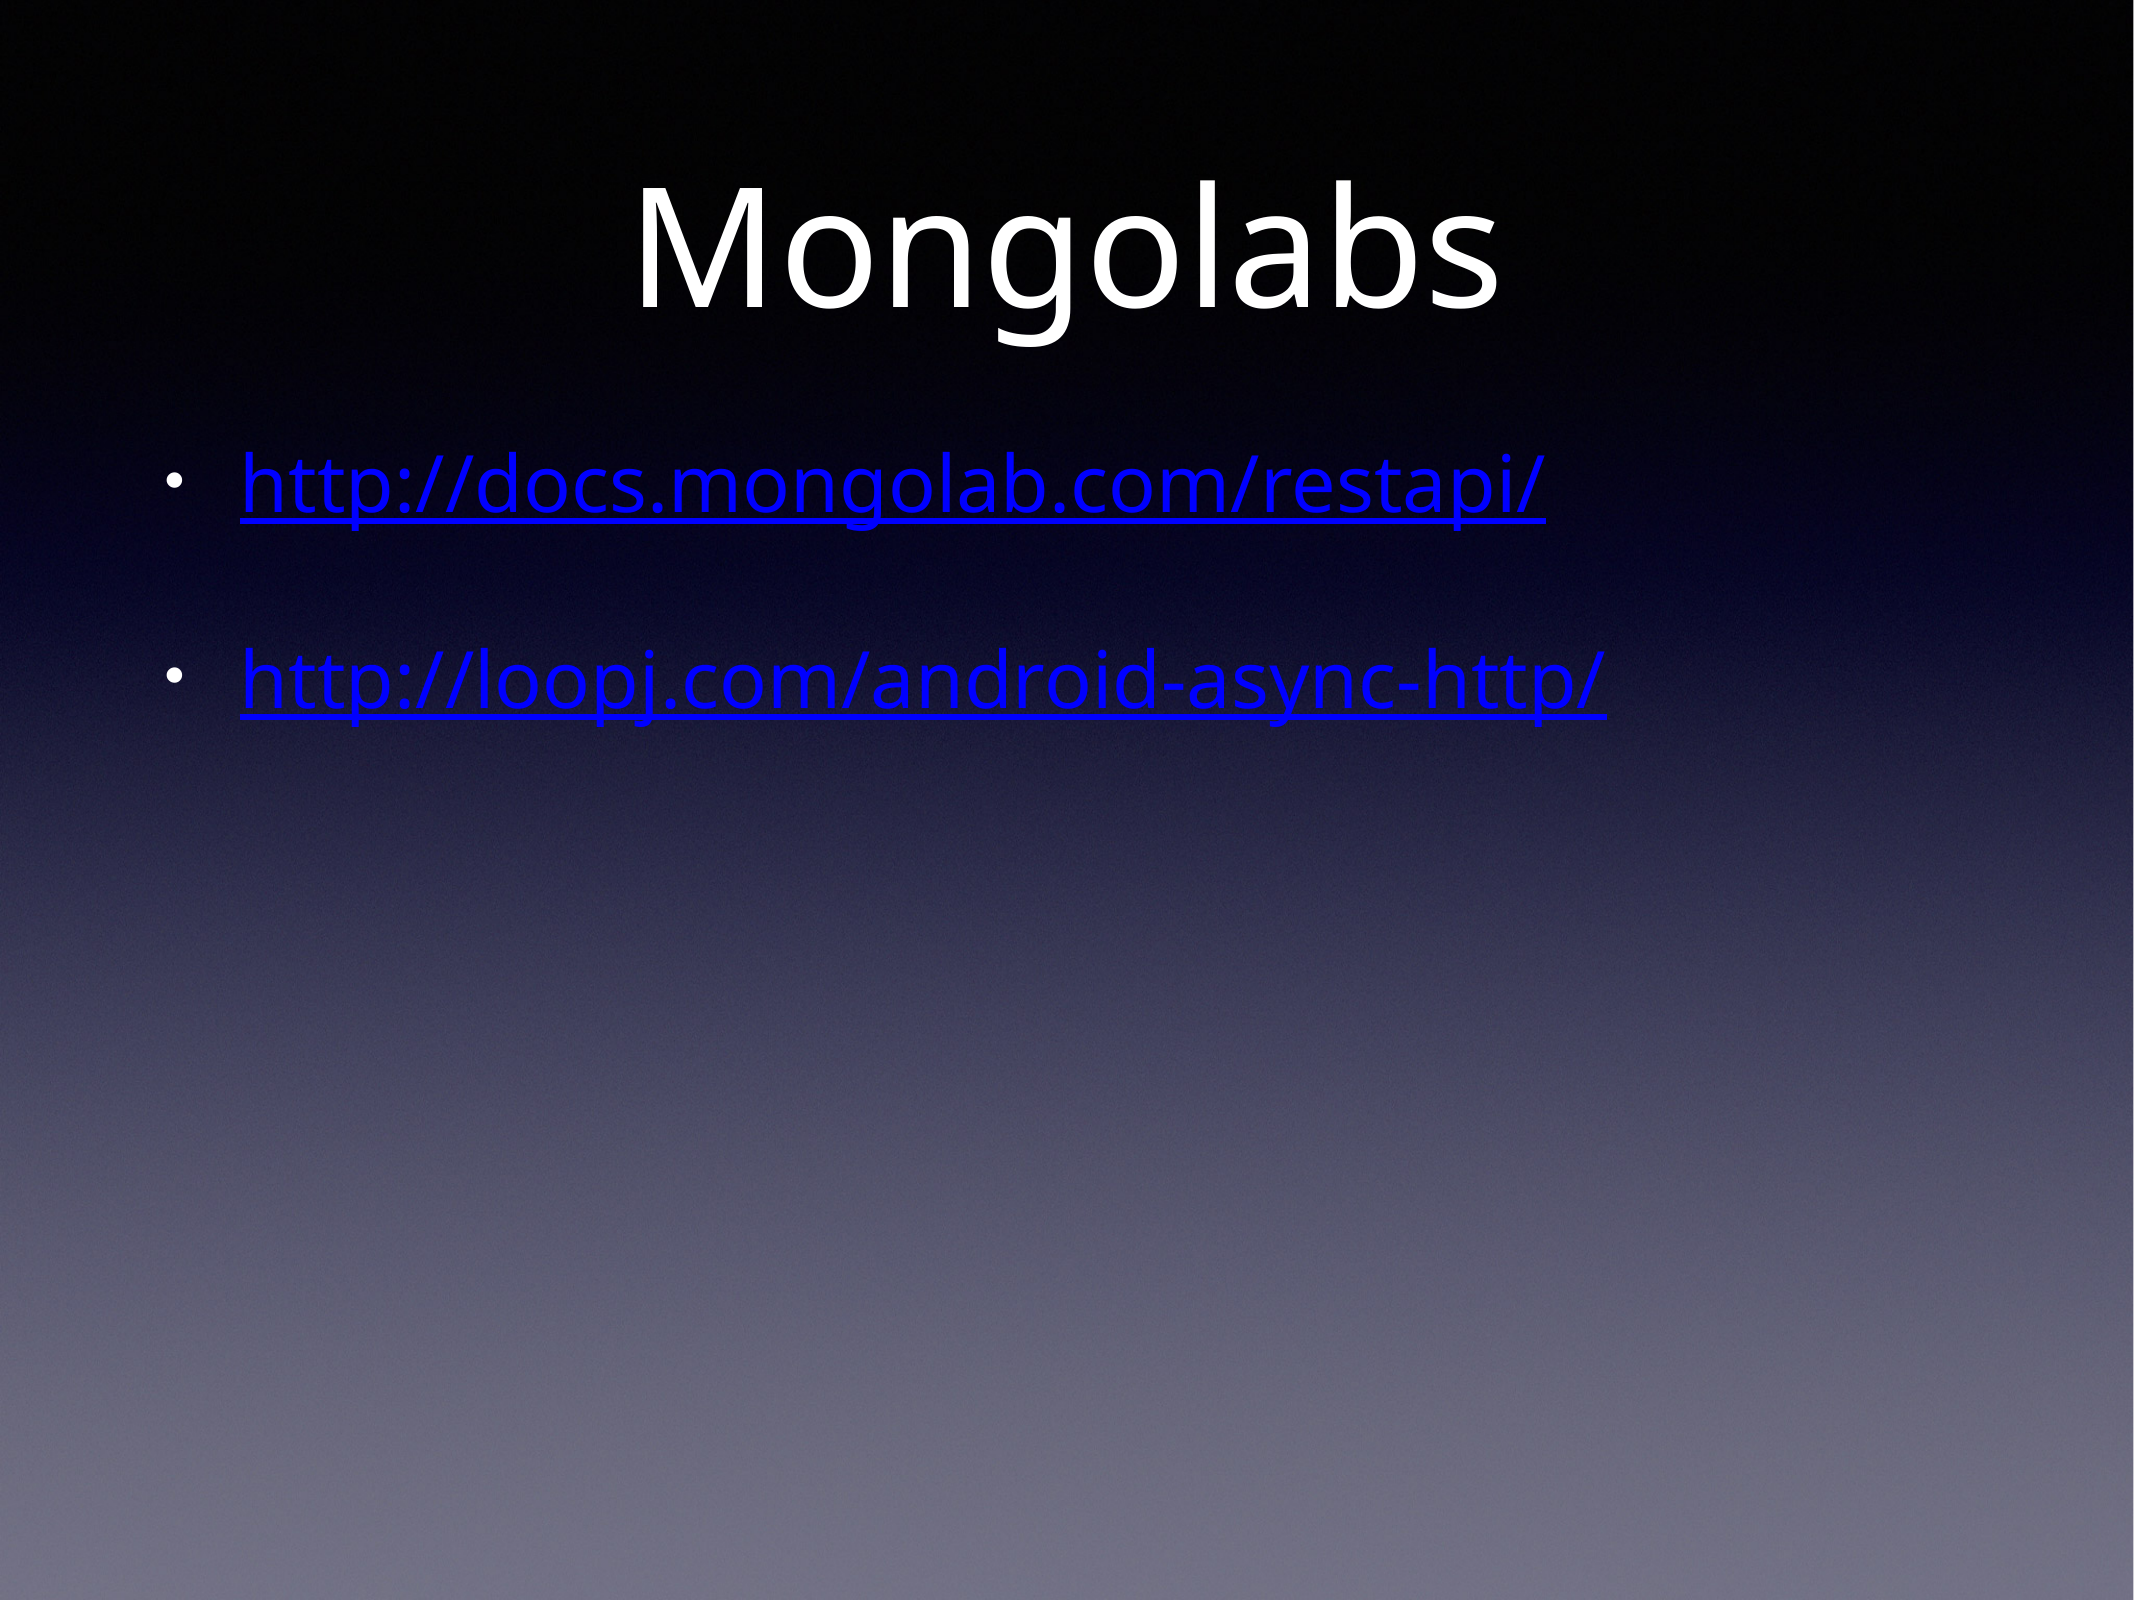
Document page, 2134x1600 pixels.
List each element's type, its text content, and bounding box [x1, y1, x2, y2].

picture [0, 0, 2134, 1600]
title Mongolabs [155, 66, 1978, 416]
list http://docs.mongolab.com/restapi/ http://loopj.com/android-async-http/ [155, 424, 1978, 1457]
